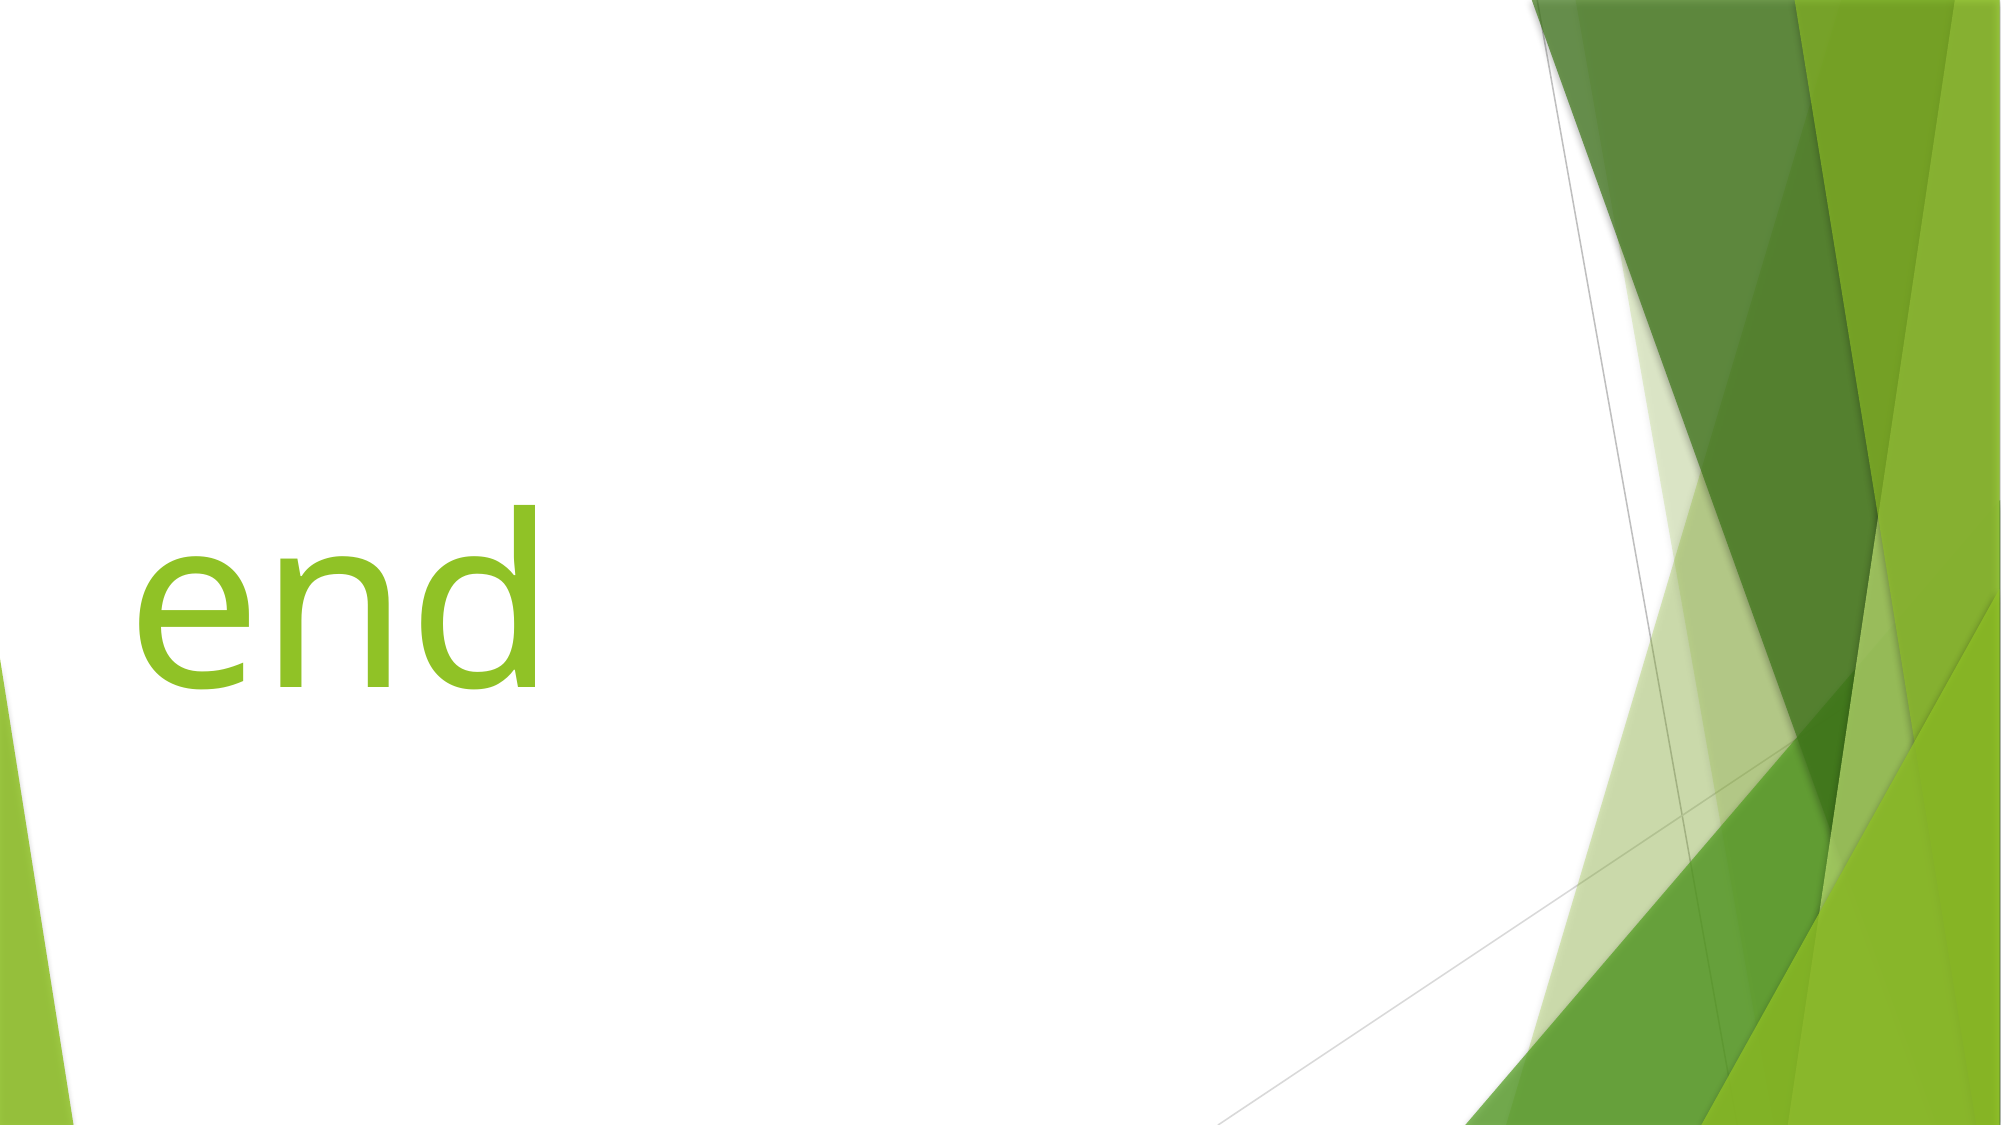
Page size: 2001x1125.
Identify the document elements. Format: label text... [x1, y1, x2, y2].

title end [111, 443, 1522, 743]
